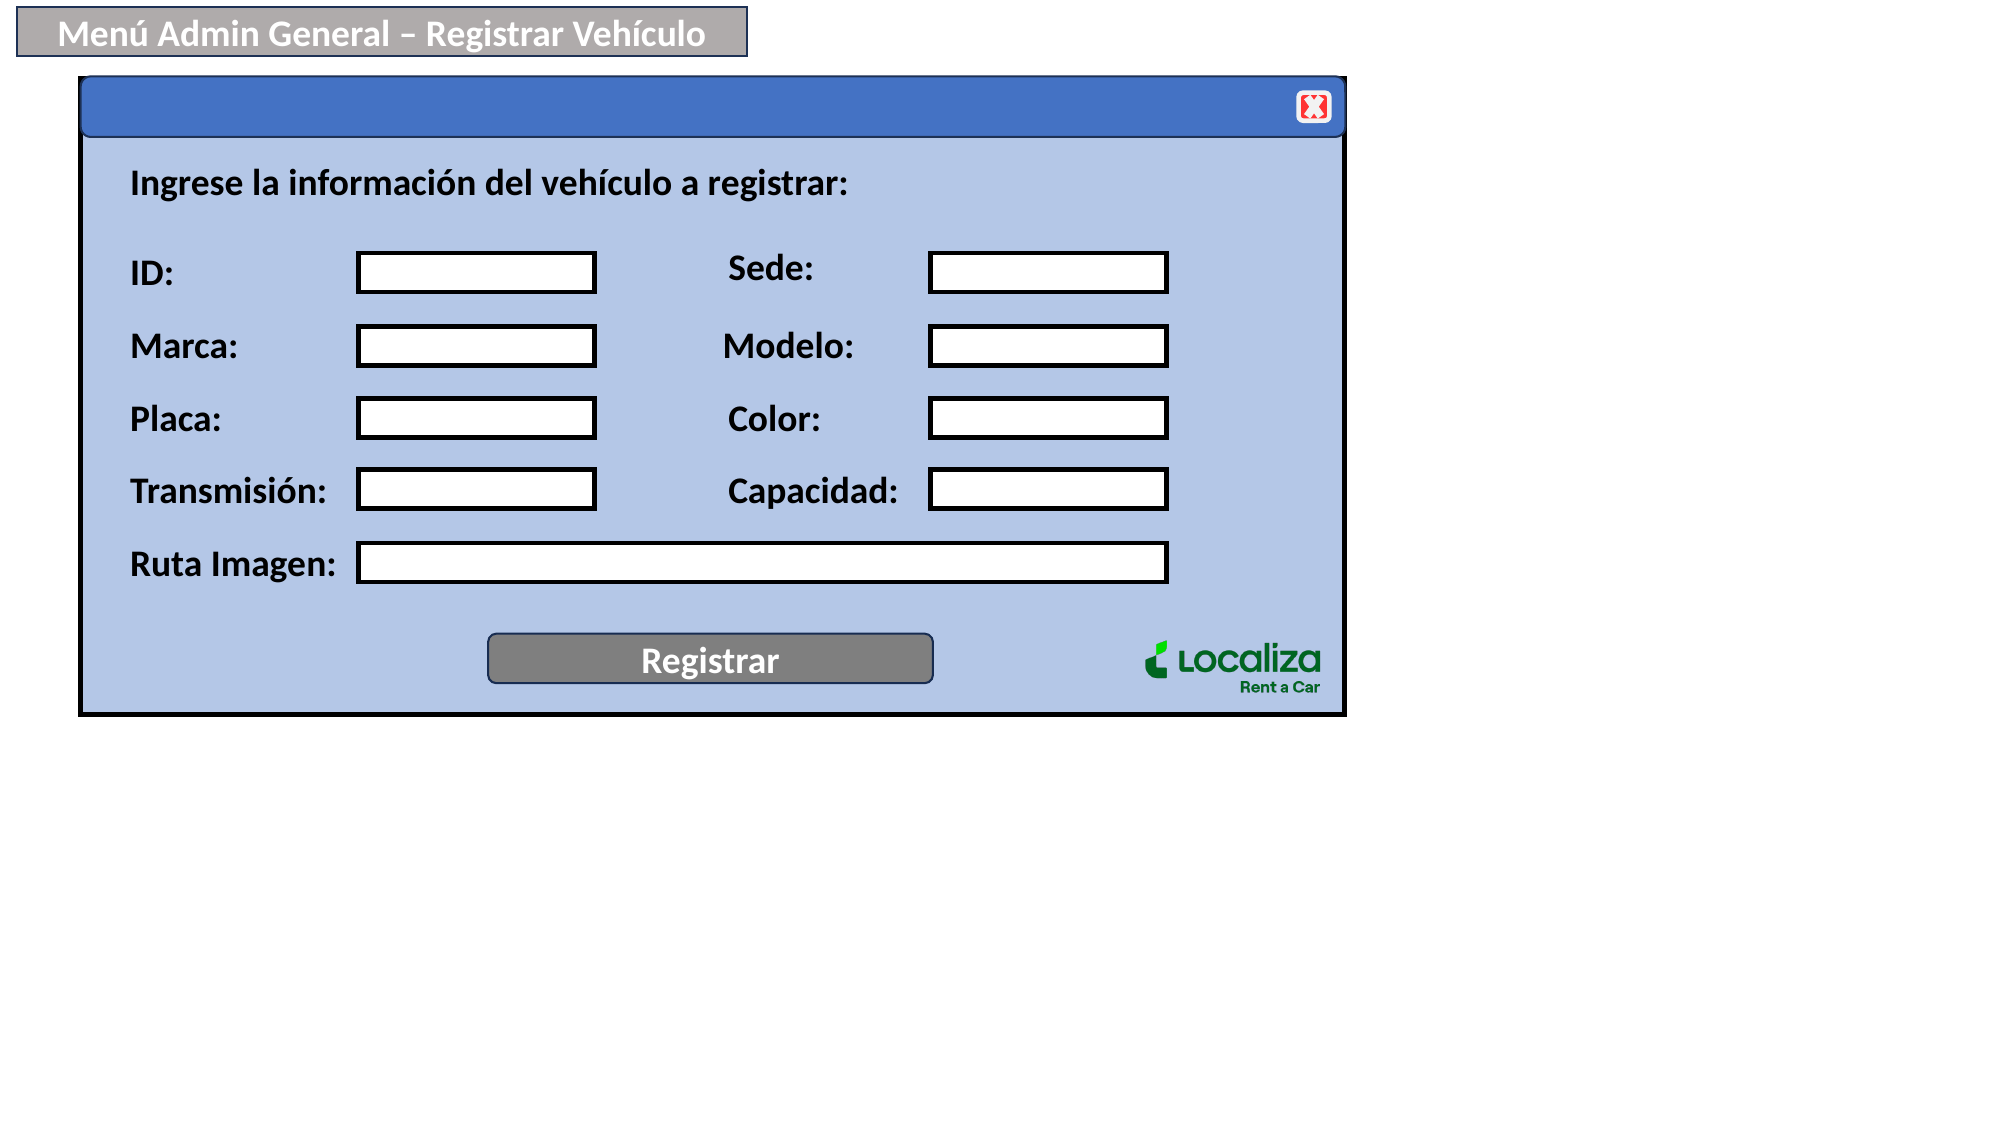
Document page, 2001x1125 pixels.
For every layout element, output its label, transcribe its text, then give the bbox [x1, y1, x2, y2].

text_box ID: [115, 240, 277, 301]
text_box [357, 542, 1168, 583]
picture [1129, 617, 1341, 715]
text_box Color: [713, 386, 875, 446]
text_box [357, 326, 596, 367]
text_box Ruta Imagen: [115, 531, 359, 592]
text_box Menú Admin General – Registrar Vehículo [16, 6, 748, 57]
text_box [929, 326, 1168, 367]
text_box [79, 75, 1347, 138]
text_box [80, 133, 1345, 716]
text_box [357, 468, 596, 509]
text_box Sede: [713, 235, 875, 296]
text_box Capacidad: [713, 459, 933, 519]
text_box [929, 252, 1168, 293]
text_box Ingrese la información del vehículo a registrar: [115, 150, 1000, 211]
text_box Transmisión: [115, 459, 352, 519]
text_box [929, 468, 1168, 509]
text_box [1298, 89, 1330, 124]
text_box Modelo: [707, 313, 870, 373]
text_box Marca: [115, 313, 277, 374]
text_box [357, 398, 596, 439]
text_box [357, 252, 596, 293]
text_box Placa: [115, 386, 277, 446]
text_box [929, 398, 1168, 439]
text_box Registrar [487, 632, 934, 685]
